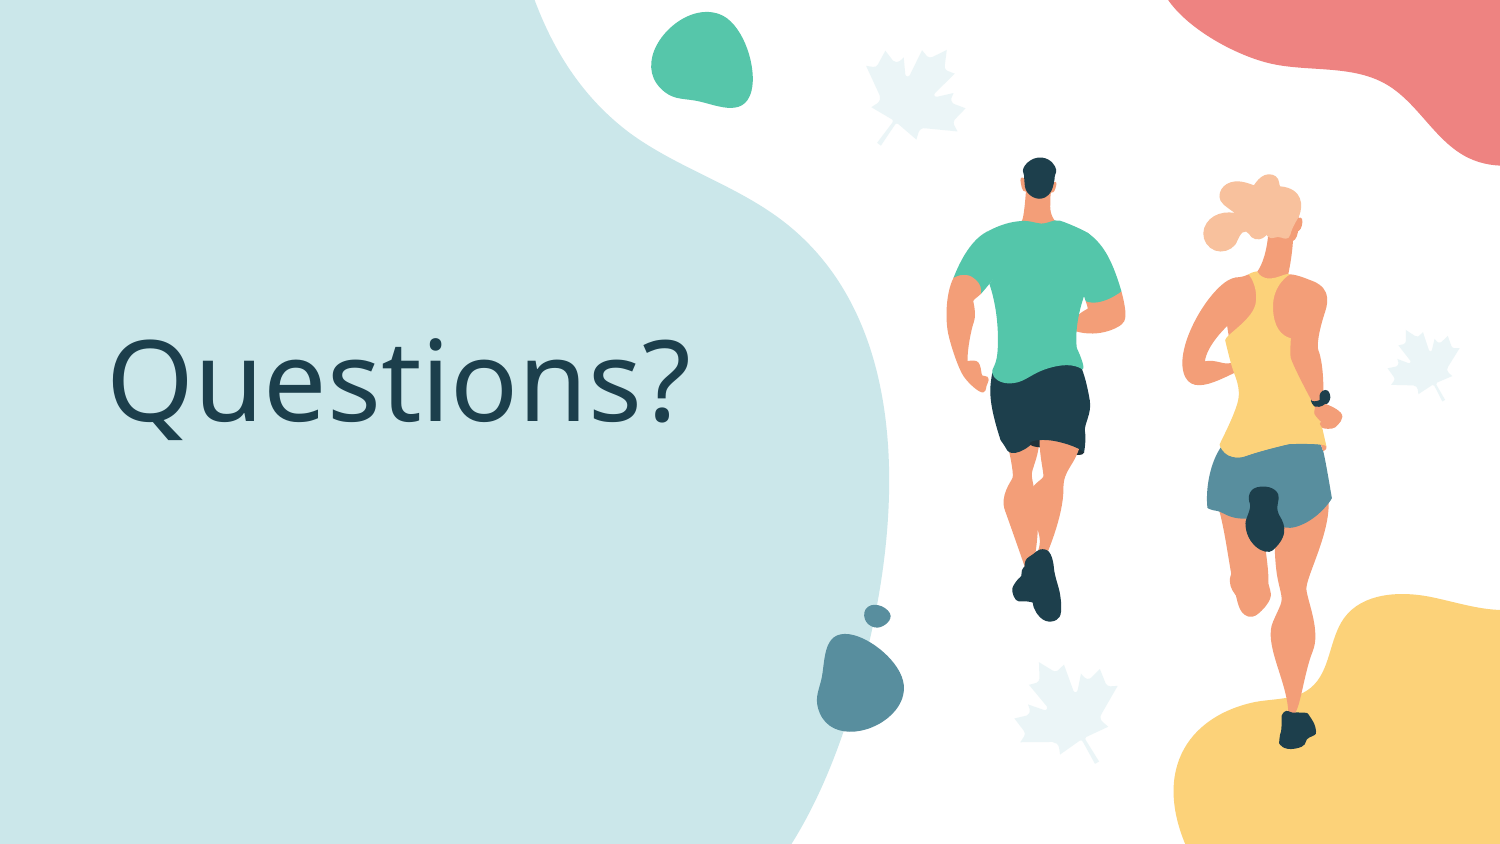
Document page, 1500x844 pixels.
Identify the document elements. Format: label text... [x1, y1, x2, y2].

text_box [1174, 173, 1347, 752]
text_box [945, 155, 1129, 625]
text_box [790, 595, 924, 752]
text_box [651, 11, 753, 108]
title Questions? [91, 300, 838, 452]
